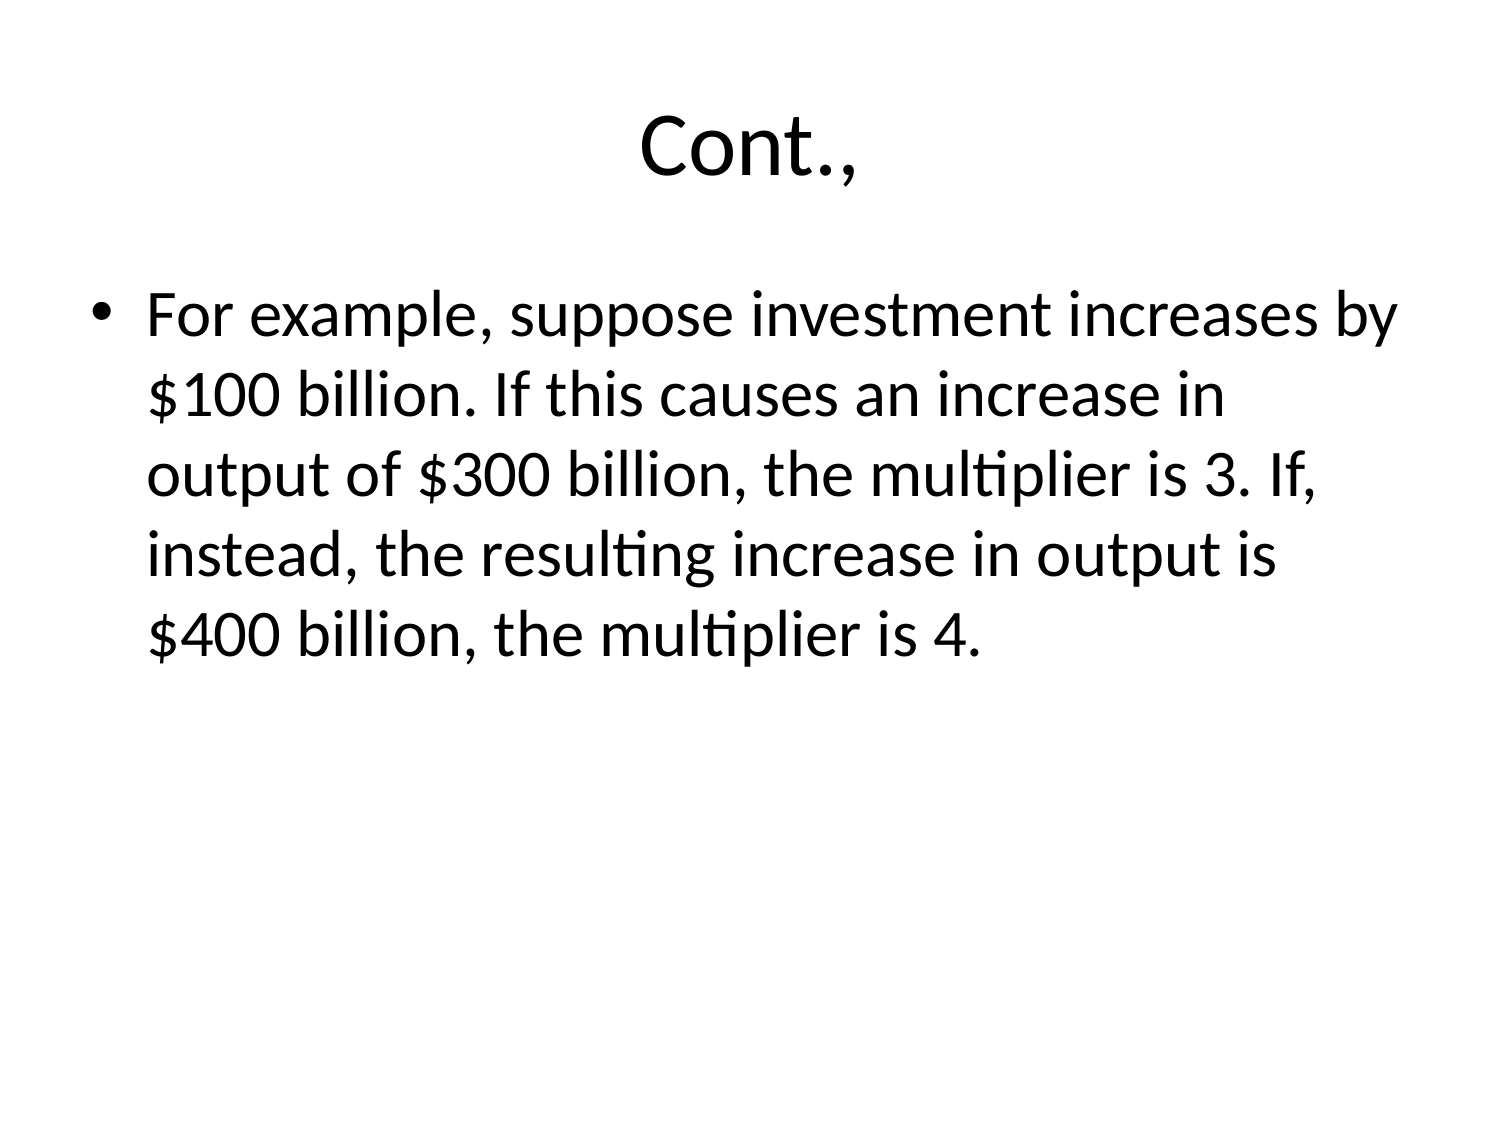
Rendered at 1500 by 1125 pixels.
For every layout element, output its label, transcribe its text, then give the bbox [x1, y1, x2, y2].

title Cont., [75, 45, 1425, 233]
list For example, suppose investment increases by $100 billion. If this causes an increase in output of $300 billion, the multiplier is 3. If, instead, the resulting increase in output is $400 billion, the multiplier is 4. [75, 262, 1425, 800]
